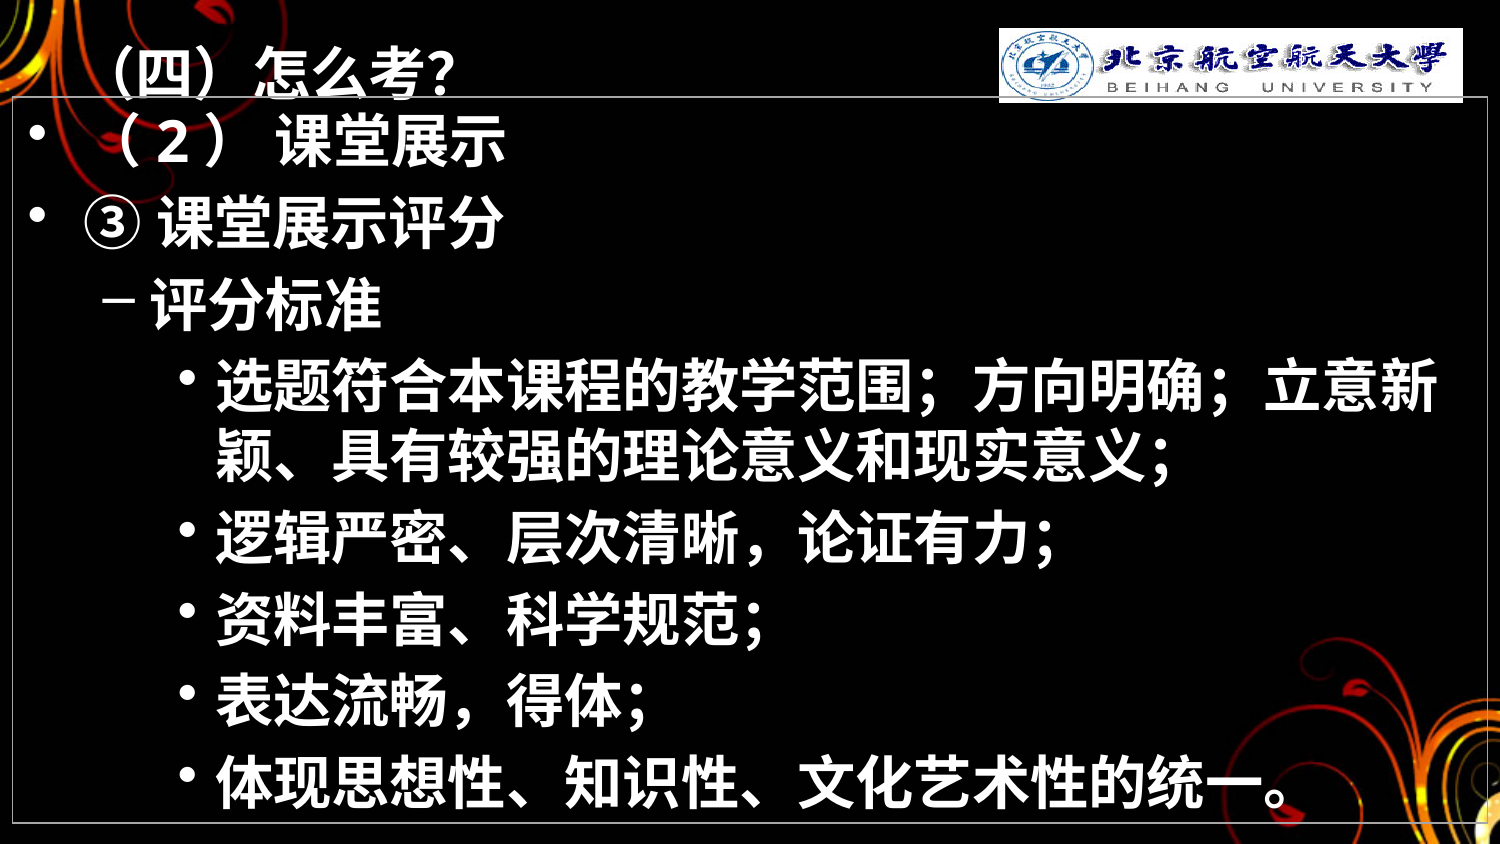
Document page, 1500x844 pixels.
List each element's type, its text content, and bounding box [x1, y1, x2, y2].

list （2） 课堂展示 ③课堂展示评分 评分标准 选题符合本课程的教学范围；方向明确；立意新颖、具有较强的理论意义和现实意义； 逻辑严密、层次清晰，论证有力； 资料丰富、科学规范； 表达流畅，得体； 体现思想性、知识性、文化艺术性的统一。 [12, 96, 1488, 824]
title （四）怎么考？ [62, 33, 1426, 96]
picture [0, 0, 1500, 844]
